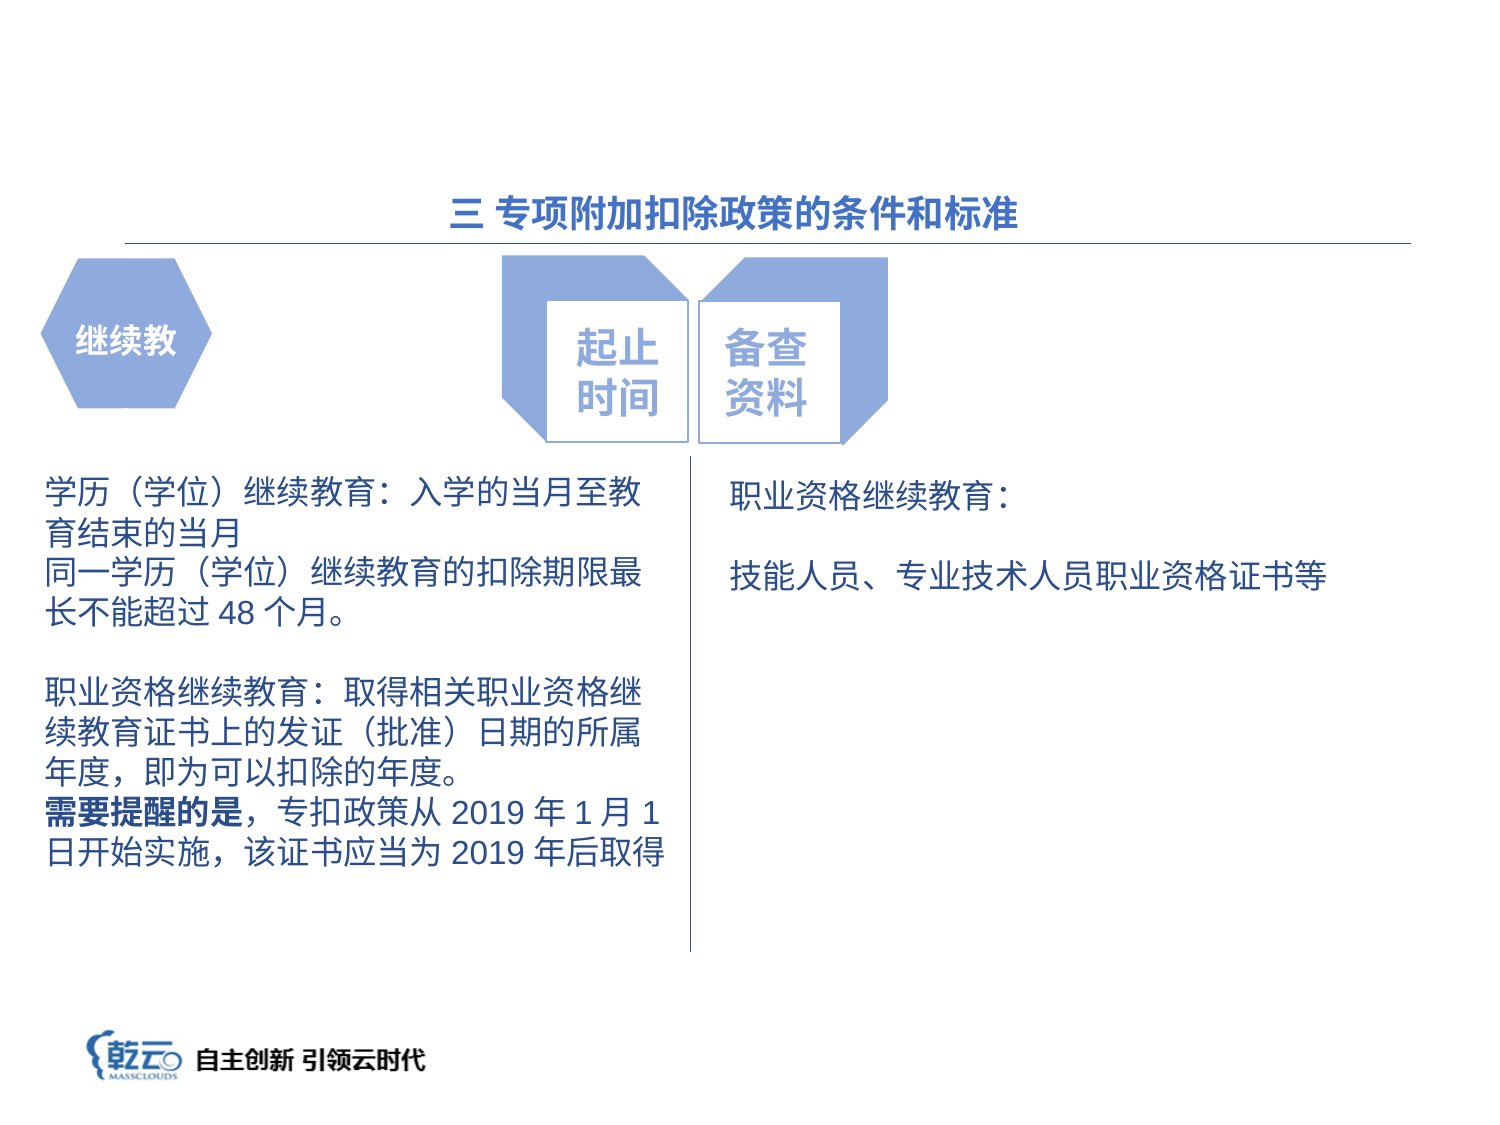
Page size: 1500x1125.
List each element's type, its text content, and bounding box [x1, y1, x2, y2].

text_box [36, 255, 216, 412]
text_box 职业资格继续教育： 技能人员、专业技术人员职业资格证书等 [714, 467, 1376, 603]
text_box 学历（学位）继续教育：入学的当月至教育结束的当月 同一学历（学位）继续教育的扣除期限最长不能超过48个月。 职业资格继续教育：取得相关职业资格继续教育证书上的发证（批准）日期的所属年度，即为可以扣除的年度。 需要提醒的是，专扣政策从2019年1月1日开始实施，该证书应当为2019年后取得 [29, 464, 688, 879]
text_box 三 专项附加扣除政策的条件和标准 [448, 181, 1223, 243]
picture [76, 1022, 467, 1085]
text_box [501, 255, 689, 442]
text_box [699, 258, 887, 445]
